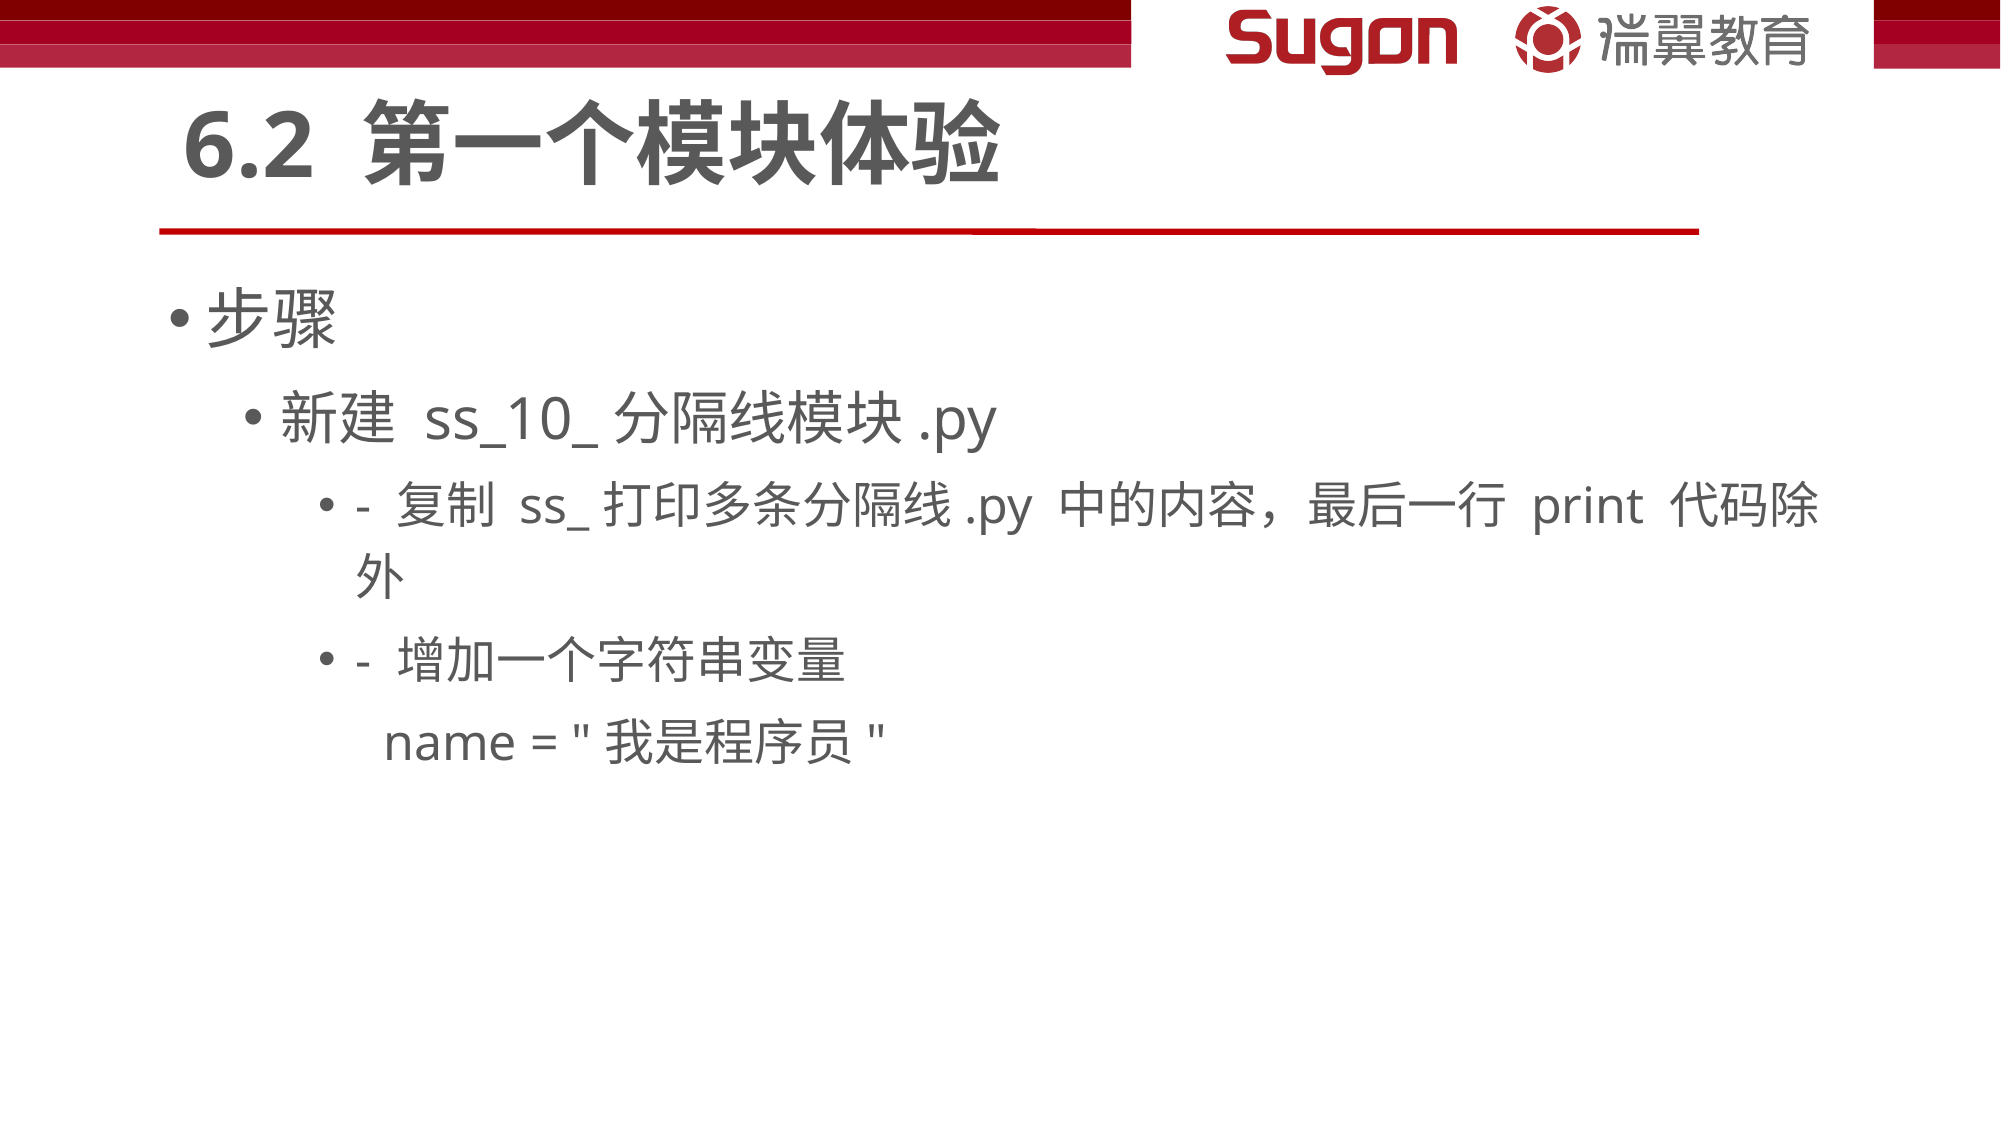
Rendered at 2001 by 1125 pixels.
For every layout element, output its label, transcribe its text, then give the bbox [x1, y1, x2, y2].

picture [1515, 6, 1809, 73]
title 6.2 第一个模块体验 [169, 91, 1895, 214]
picture [1194, 0, 1484, 91]
list 步骤 新建 ss_10_分隔线模块.py - 复制 ss_打印多条分隔线.py 中的内容，最后一行 print 代码除外 - 增加一个字符串变量 name = "我是程序员" [153, 253, 1879, 1028]
